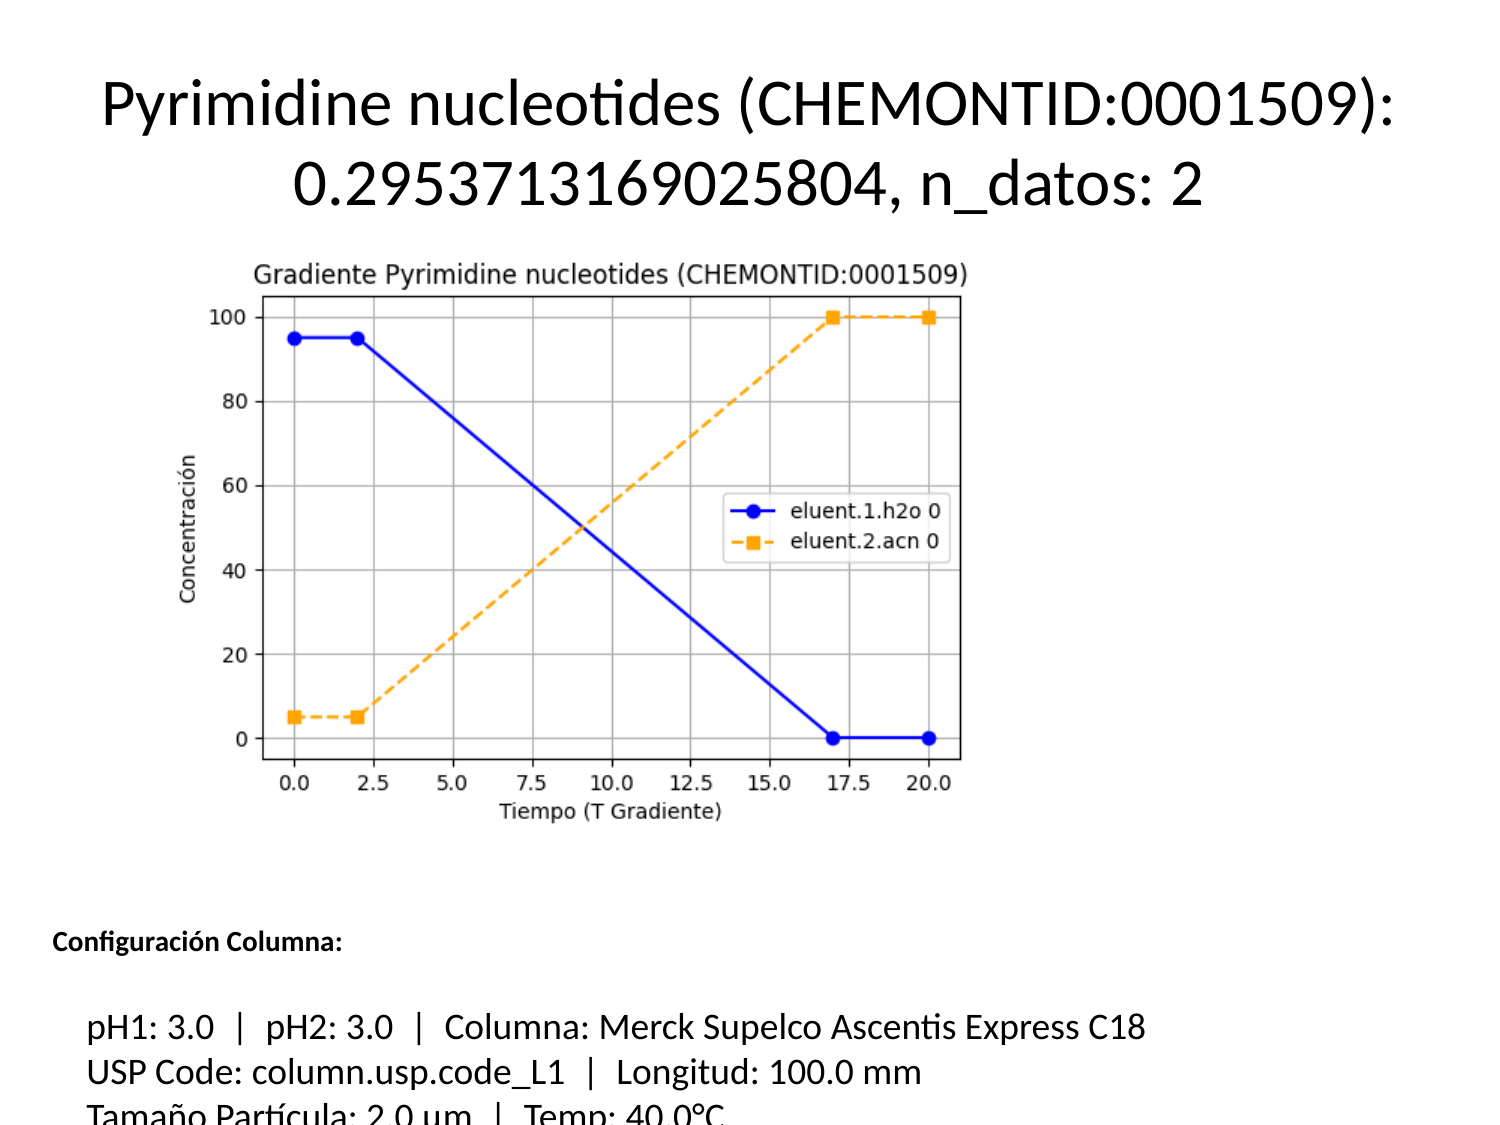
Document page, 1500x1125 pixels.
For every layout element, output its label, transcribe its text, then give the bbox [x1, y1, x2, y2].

text_box Configuración Columna: pH1: 3.0 | pH2: 3.0 | Columna: Merck Supelco Ascentis Express C18 USP Code: column.usp.code_L1 | Longitud: 100.0 mm Tamaño Partícula: 2.0 µm | Temp: 40.0°C Flujo: 0.25 mL/min | T0: 0.882 min [37, 869, 1163, 1125]
title Pyrimidine nucleotides (CHEMONTID:0001509): 0.2953713169025804, n_datos: 2 [75, 45, 1425, 233]
picture [149, 224, 1051, 826]
